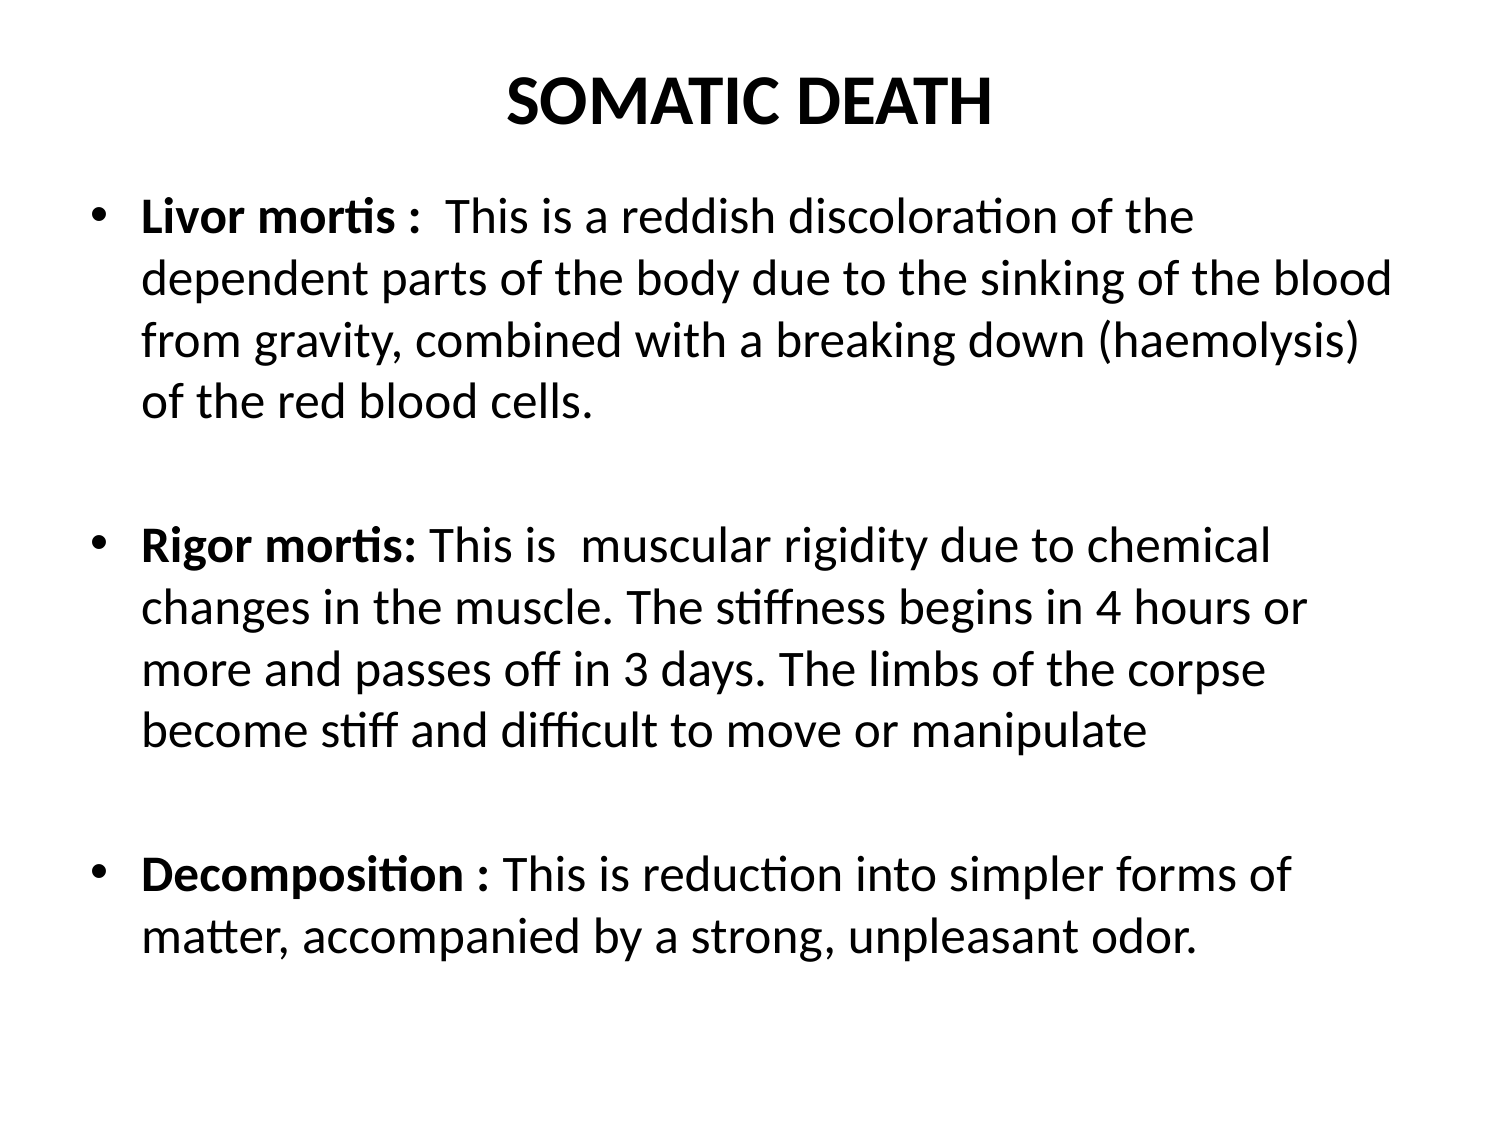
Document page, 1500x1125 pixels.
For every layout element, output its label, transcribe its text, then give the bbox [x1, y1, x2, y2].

list Livor mortis : This is a reddish discoloration of the dependent parts of the body due to the sinking of the blood from gravity, combined with a breaking down (haemolysis) of the red blood cells. Rigor mortis: This is muscular rigidity due to chemical changes in the muscle. The stiffness begins in 4 hours or more and passes off in 3 days. The limbs of the corpse become stiff and difficult to move or manipulate Decomposition : This is reduction into simpler forms of matter, accompanied by a strong, unpleasant odor. [75, 174, 1425, 1050]
title SOMATIC DEATH [75, 45, 1425, 174]
